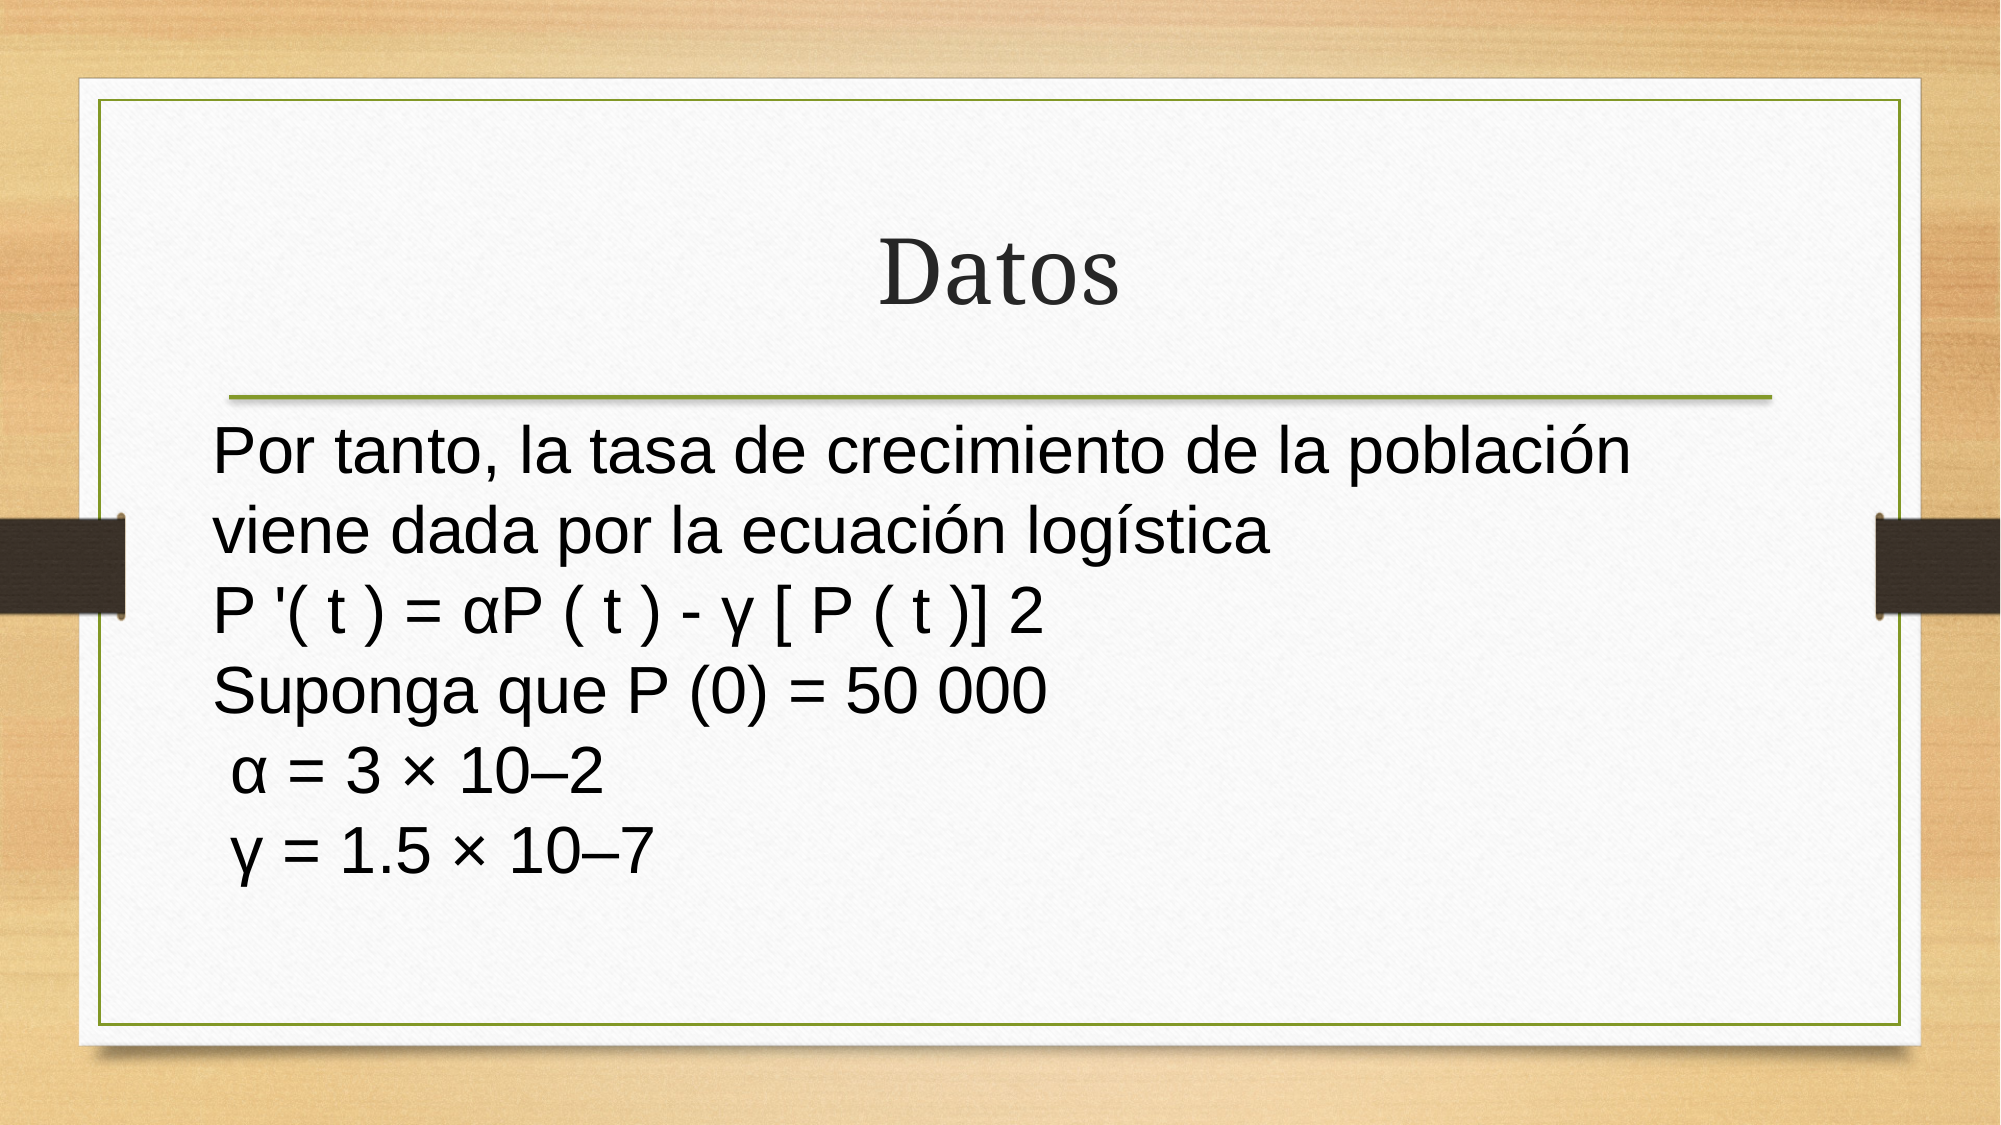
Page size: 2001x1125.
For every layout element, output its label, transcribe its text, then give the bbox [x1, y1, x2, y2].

text_box Por tanto, la tasa de crecimiento de la población viene dada por la ecuación logística P '( t ) = αP ( t ) - γ [ P ( t )] 2 Suponga que P (0) = 50 000 α = 3 × 10–2 γ = 1.5 × 10–7 [212, 330, 1788, 964]
text_box Datos [212, 161, 1788, 330]
picture [0, 0, 2001, 1125]
